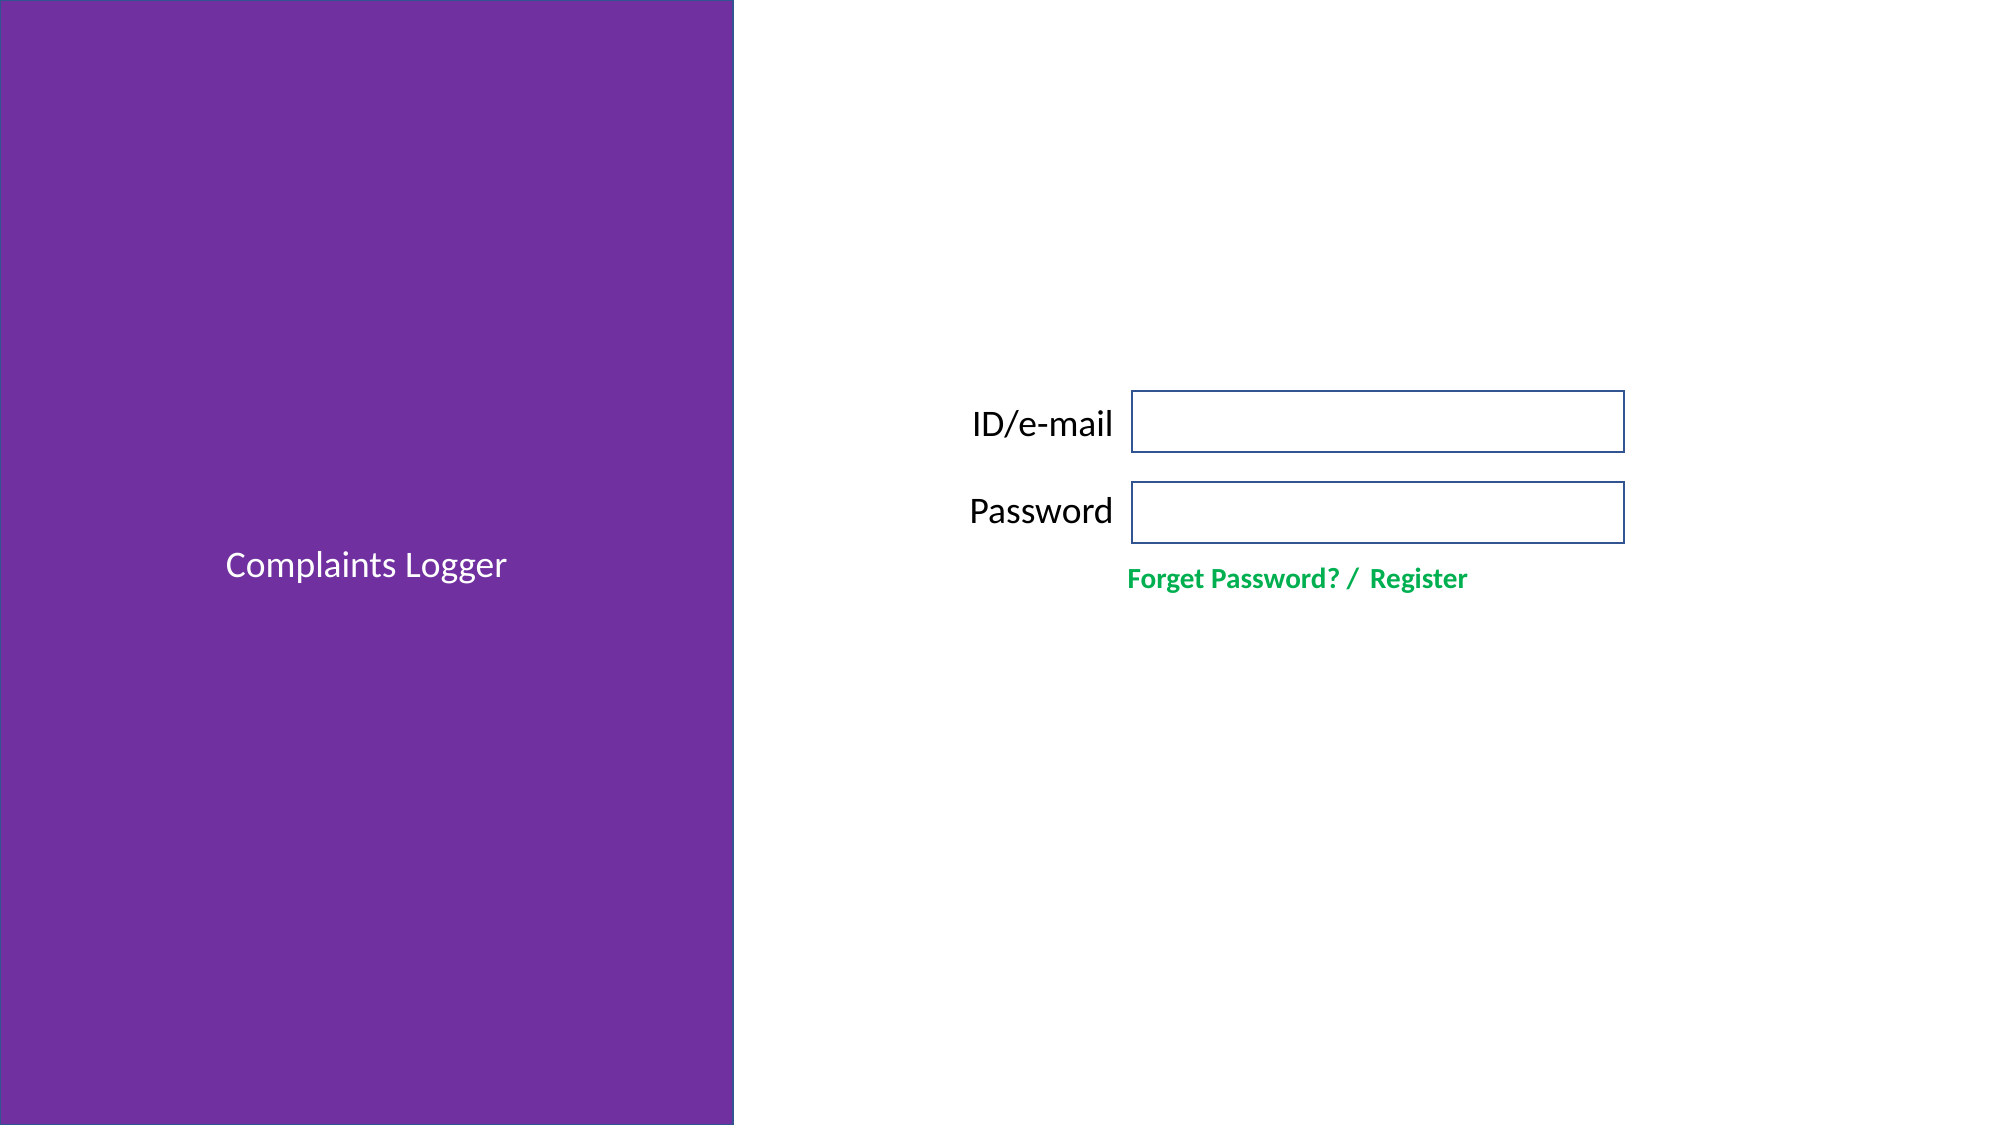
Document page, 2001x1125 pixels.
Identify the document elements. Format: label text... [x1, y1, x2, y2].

text_box Complaints Logger [0, 0, 734, 1125]
text_box [1131, 390, 1625, 453]
text_box Forget Password? / [1112, 551, 1355, 602]
text_box ID/e-mail [957, 391, 1129, 452]
text_box Register [1355, 551, 1484, 602]
text_box [1131, 481, 1625, 544]
text_box Password [954, 479, 1129, 539]
